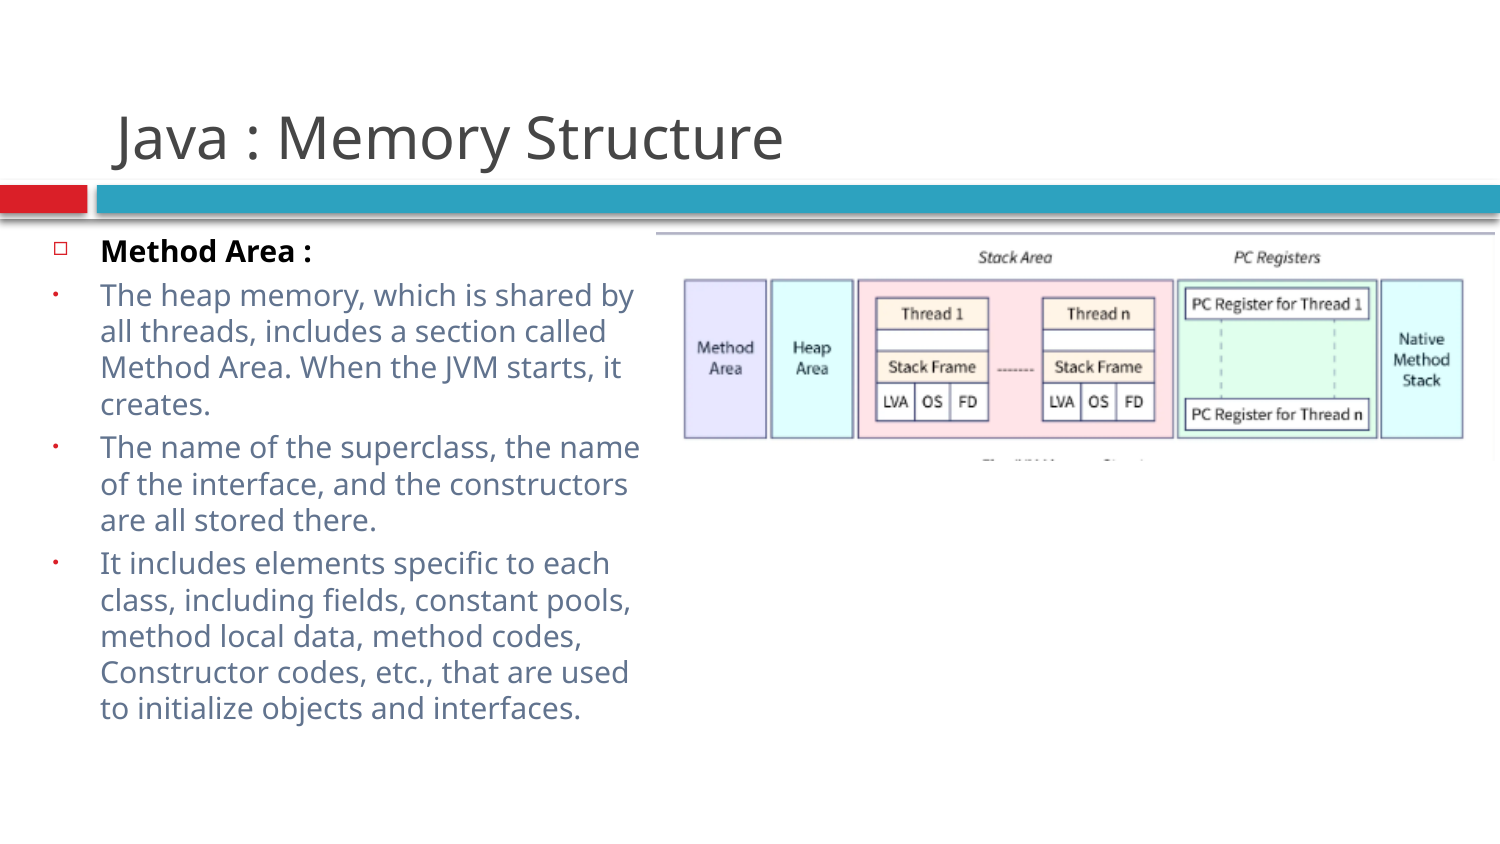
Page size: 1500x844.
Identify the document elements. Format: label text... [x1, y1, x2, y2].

picture [656, 232, 1495, 462]
list Method Area : The heap memory, which is shared by all threads, includes a section called Method Area. When the JVM starts, it creates. The name of the superclass, the name of the interface, and the constructors are all stored there. It includes elements specific to each class, including fields, constant pools, method local data, method codes, Constructor codes, etc., that are used to initialize objects and interfaces. [41, 227, 657, 750]
title Java : Memory Structure [105, 93, 1302, 177]
